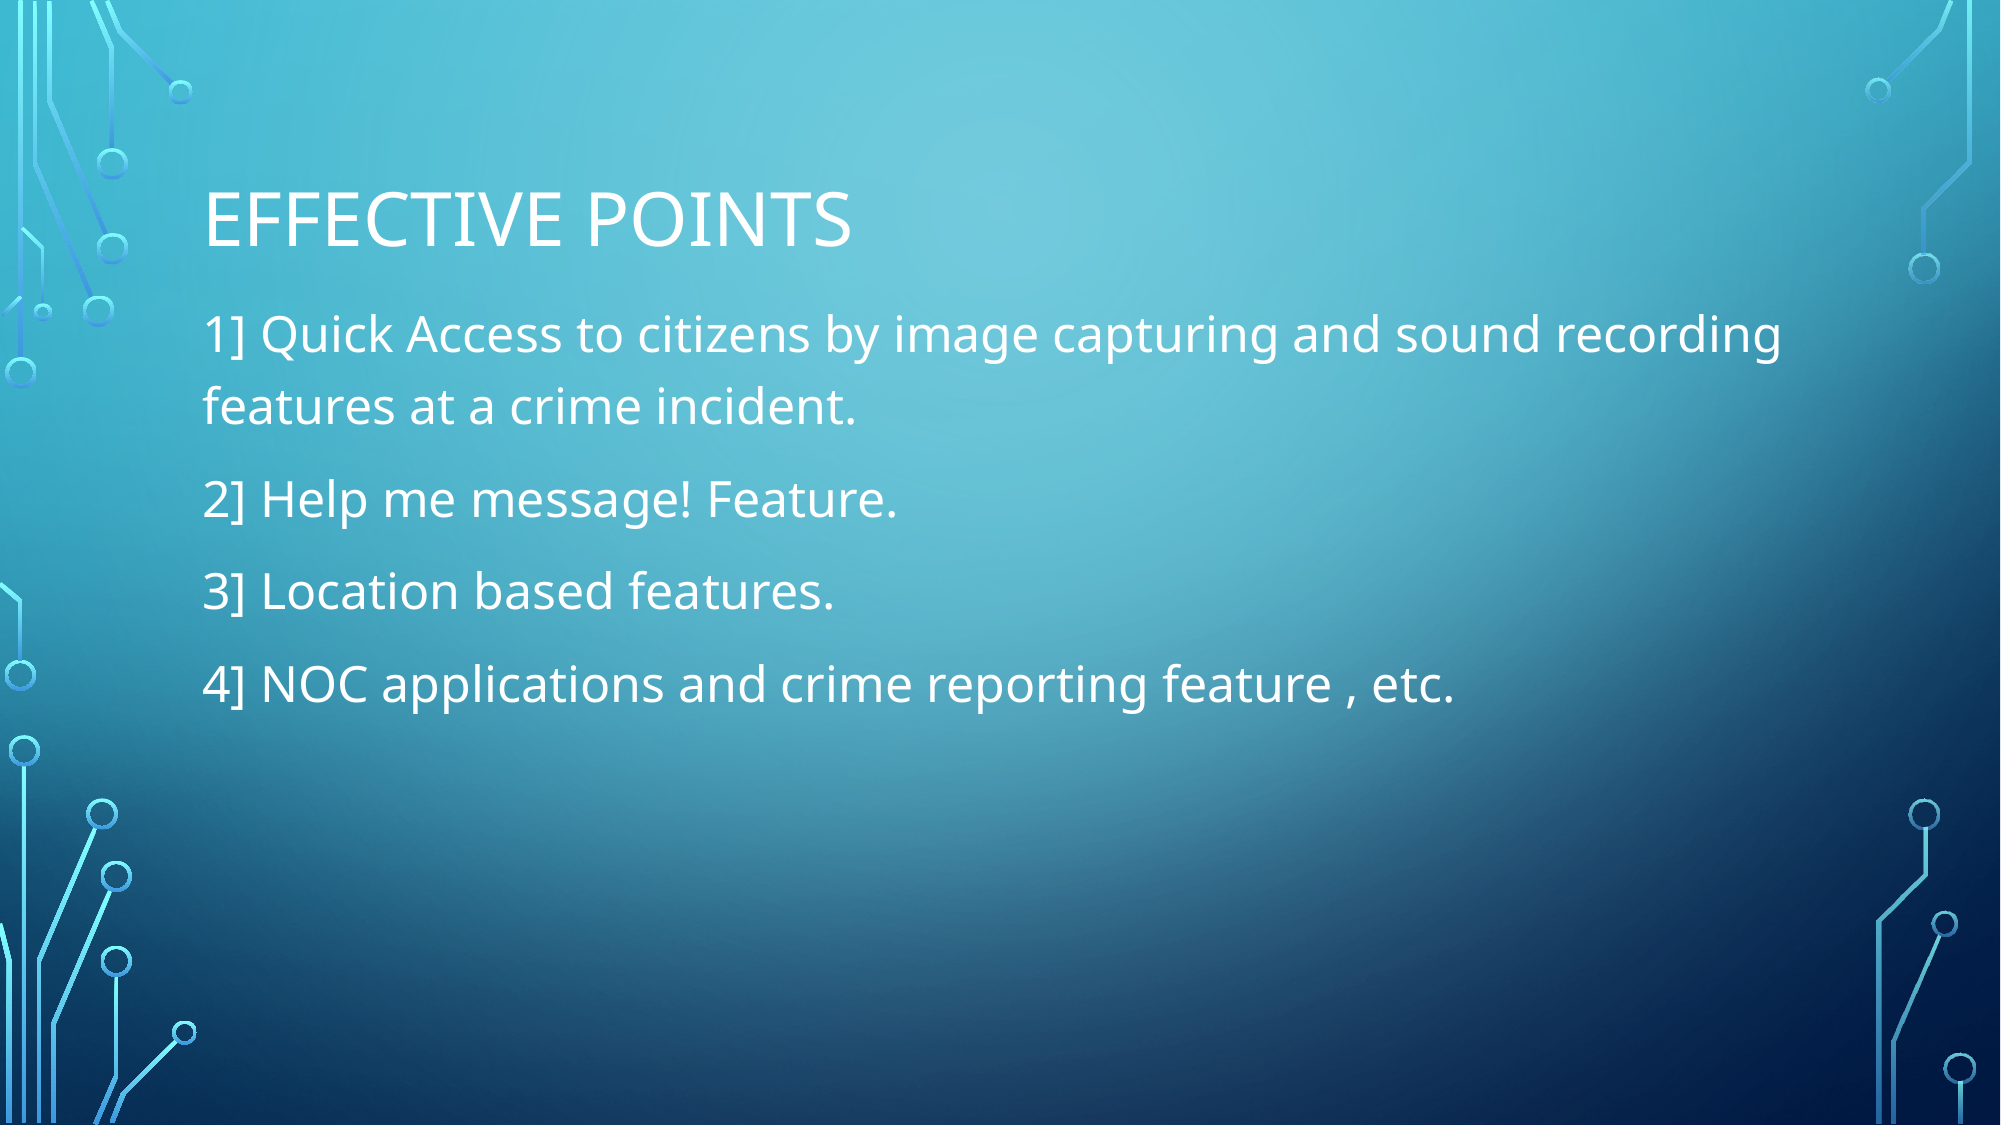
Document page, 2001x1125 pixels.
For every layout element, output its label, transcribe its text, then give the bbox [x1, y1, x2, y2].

list 1] Quick Access to citizens by image capturing and sound recording features at a crime incident. 2] Help me message! Feature. 3] Location based features. 4] NOC applications and crime reporting feature , etc. [187, 282, 1813, 950]
title Effective Points [187, 101, 1813, 282]
